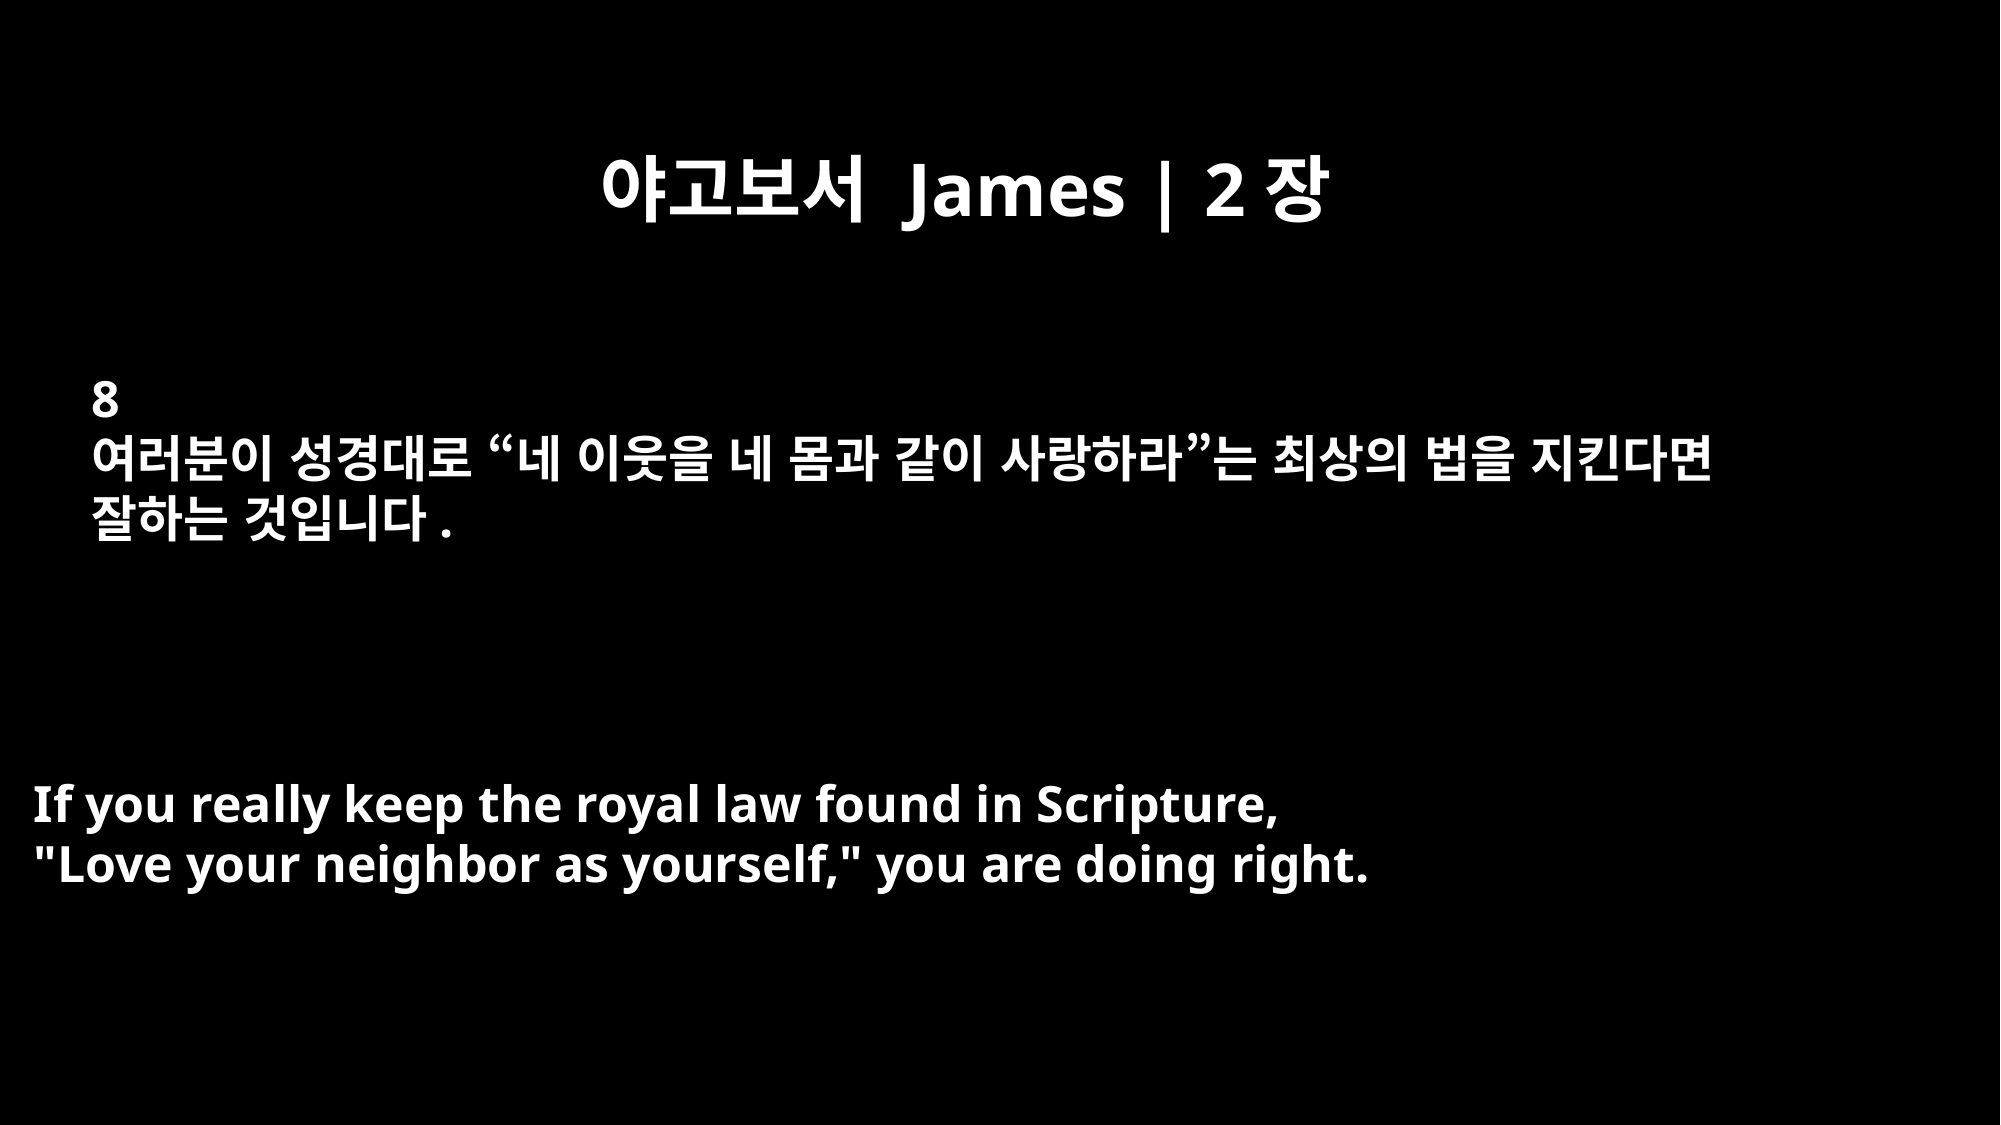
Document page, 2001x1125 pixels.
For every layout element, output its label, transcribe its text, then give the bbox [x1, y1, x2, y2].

text_box 8 여러분이 성경대로 “네 이웃을 네 몸과 같이 사랑하라”는 최상의 법을 지킨다면 잘하는 것입니다. [76, 359, 1731, 555]
text_box 야고보서 James | 2장 [585, 136, 1347, 239]
text_box If you really keep the royal law found in Scripture, "Love your neighbor as yourself," you are doing right. [18, 764, 1385, 900]
